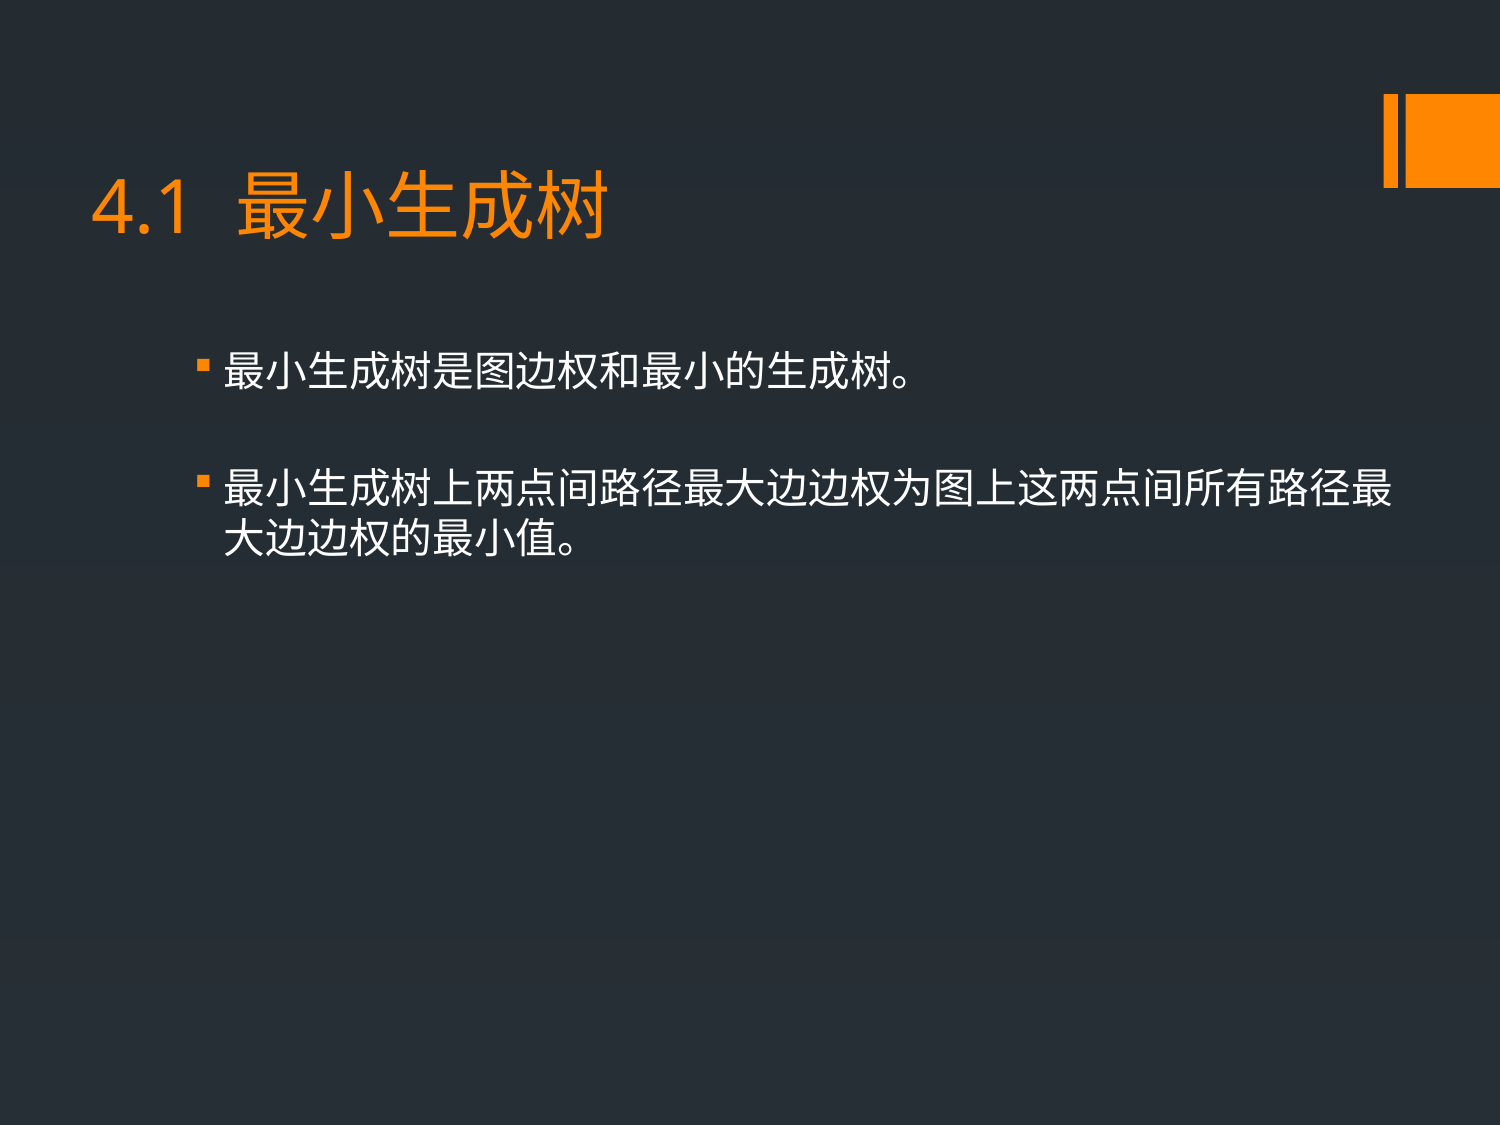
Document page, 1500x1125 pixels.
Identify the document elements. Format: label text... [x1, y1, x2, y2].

title 4.1 最小生成树 [76, 66, 1277, 256]
list 最小生成树是图边权和最小的生成树。 最小生成树上两点间路径最大边边权为图上这两点间所有路径最大边边权的最小值。 [171, 278, 1412, 1125]
